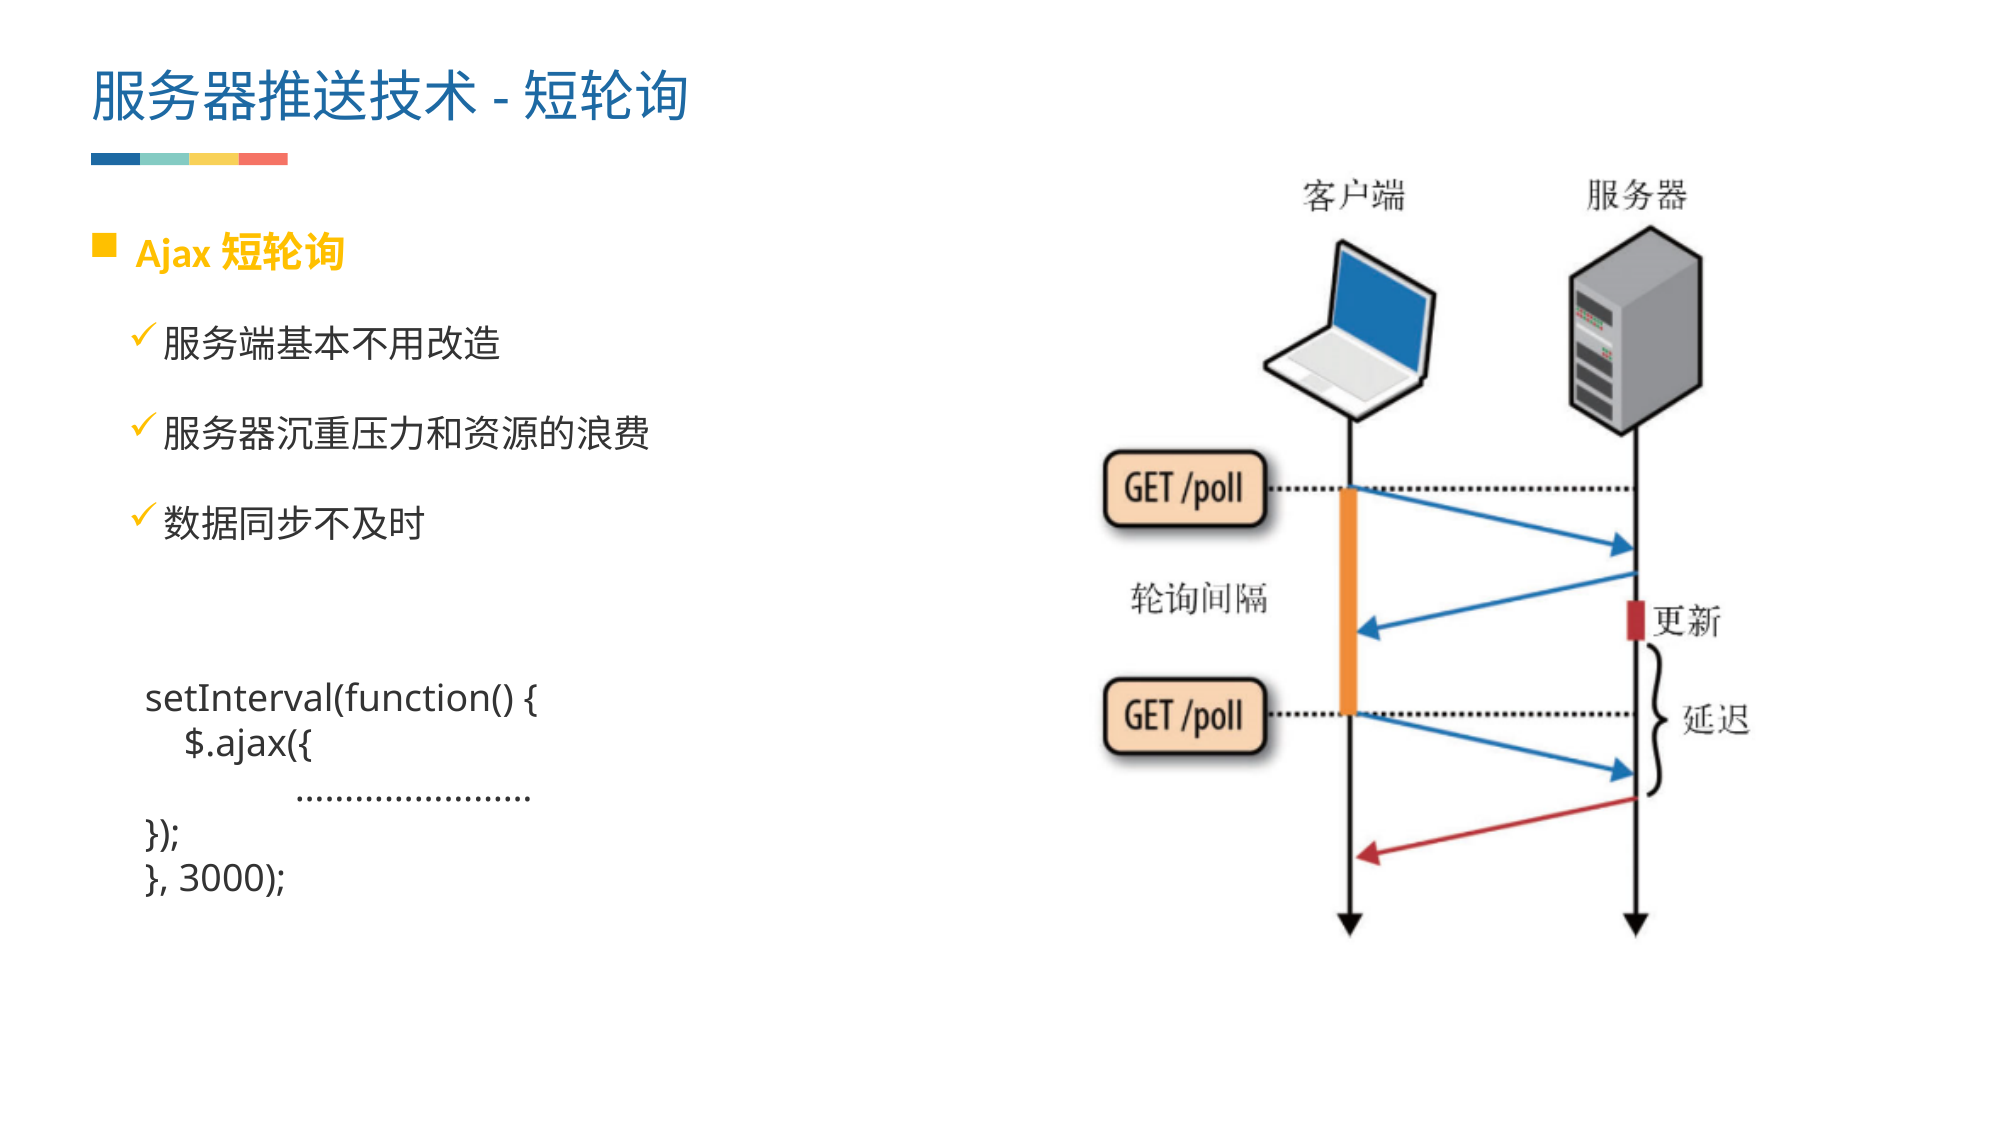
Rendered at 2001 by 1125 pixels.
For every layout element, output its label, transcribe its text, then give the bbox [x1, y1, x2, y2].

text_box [90, 152, 288, 166]
text_box 服务器推送技术-短轮询 [90, 60, 728, 128]
picture [993, 158, 1823, 973]
text_box Ajax短轮询 服务端基本不用改造 服务器沉重压力和资源的浪费 数据同步不及时 [73, 192, 864, 553]
text_box setInterval(function() { $.ajax({ …………………… }); }, 3000); [130, 666, 822, 907]
